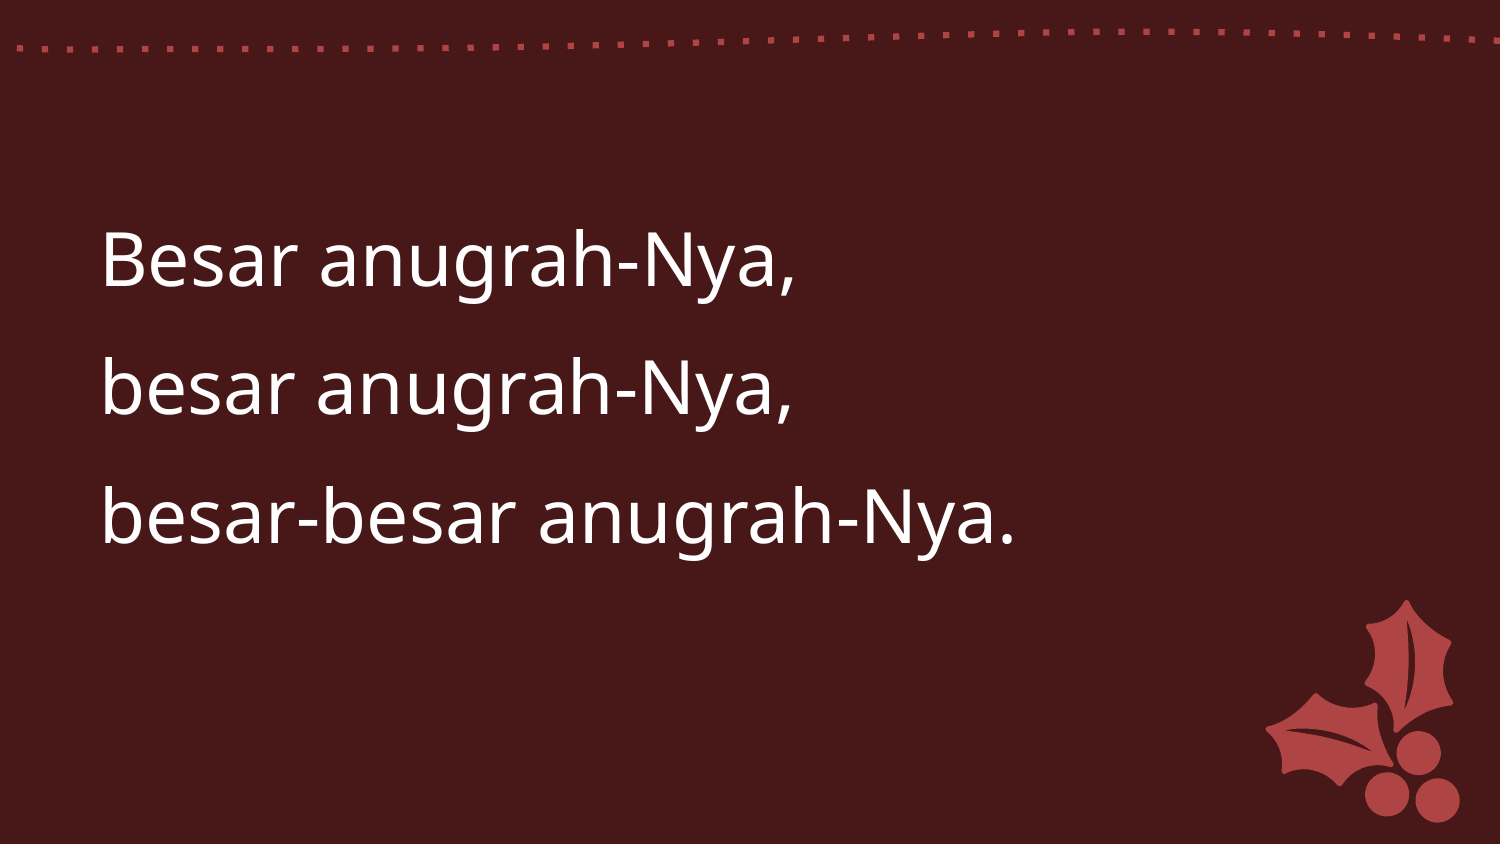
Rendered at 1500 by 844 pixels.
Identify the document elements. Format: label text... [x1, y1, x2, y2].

text_box Besar anugrah-Nya, besar anugrah-Nya, besar-besar anugrah-Nya. [59, 182, 1424, 684]
